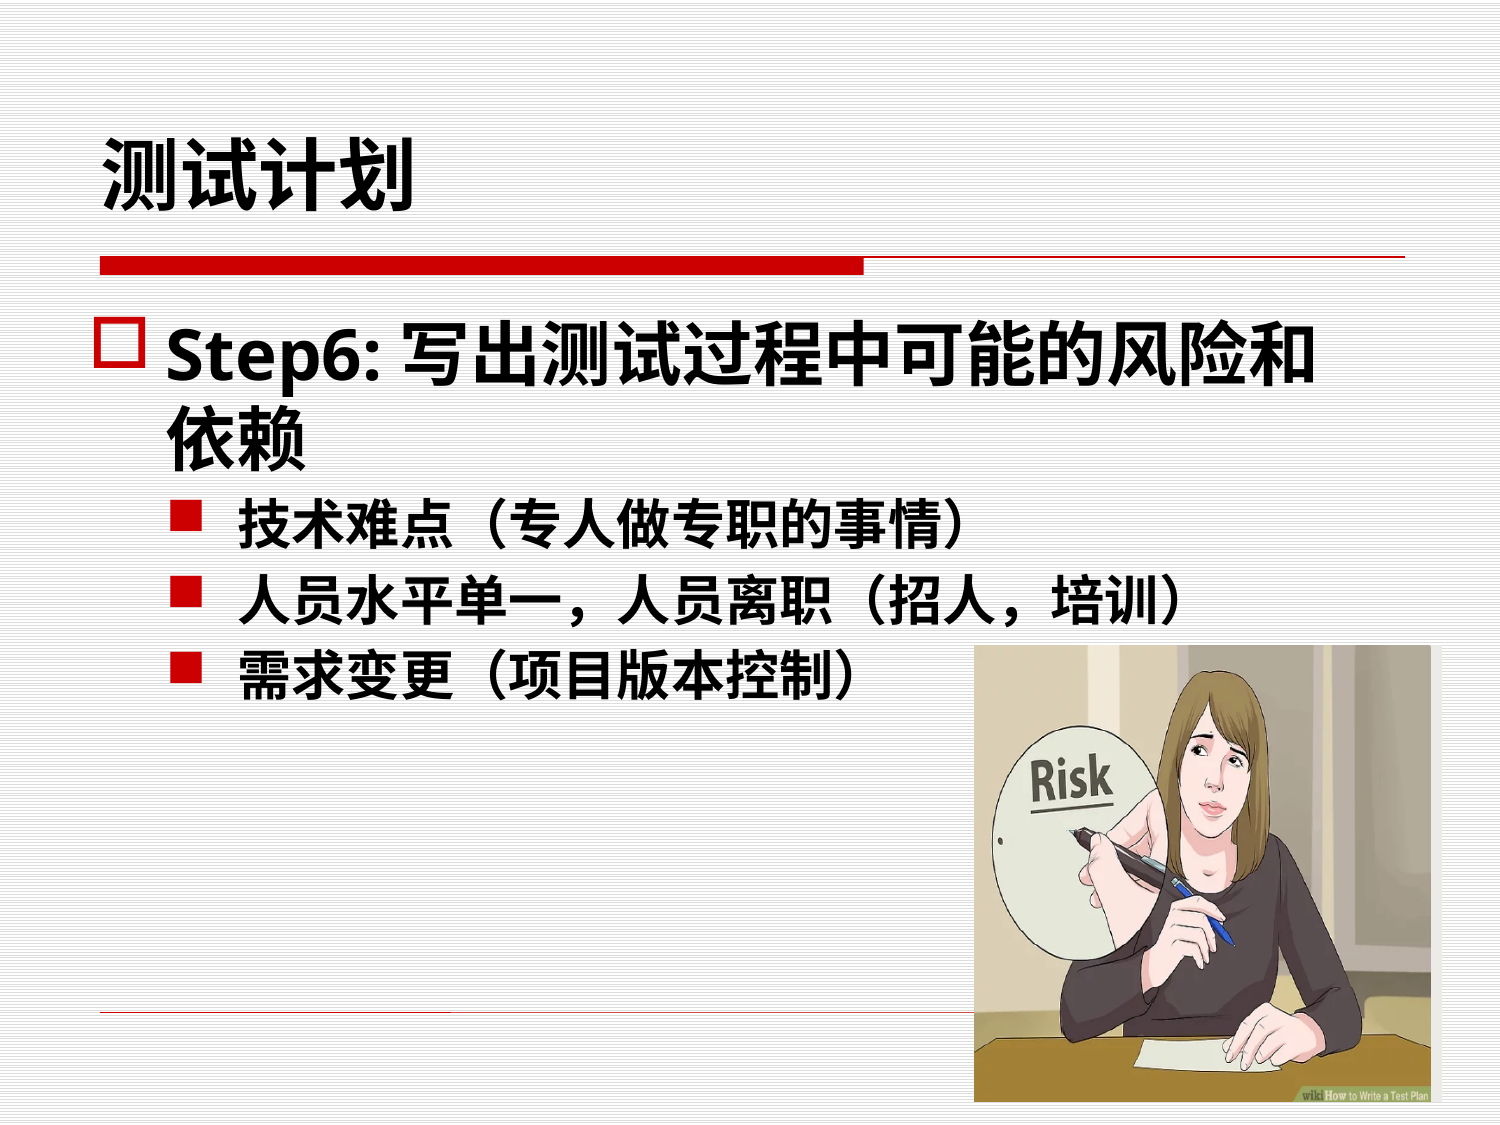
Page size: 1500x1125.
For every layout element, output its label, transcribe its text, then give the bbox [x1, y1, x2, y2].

list Step6:写出测试过程中可能的风险和依赖 技术难点（专人做专职的事情） 人员水平单一，人员离职（招人，培训） 需求变更（项目版本控制） [88, 309, 1347, 1071]
picture [974, 644, 1442, 1102]
title 测试计划 [100, 125, 1122, 240]
